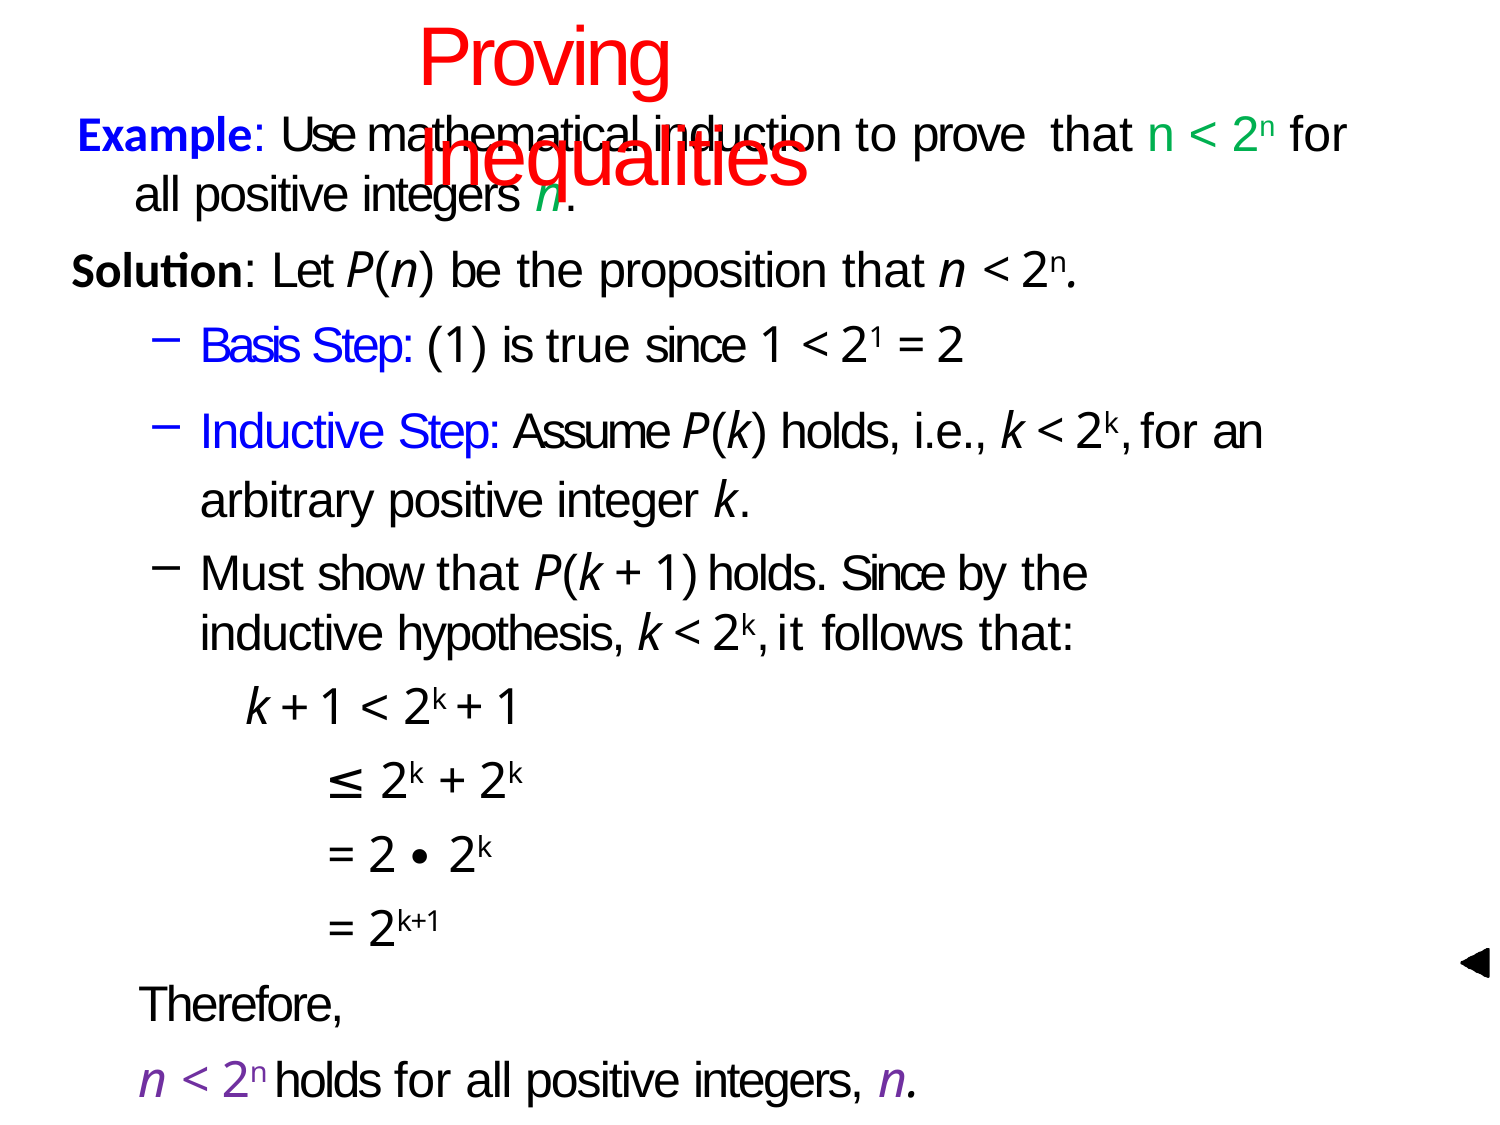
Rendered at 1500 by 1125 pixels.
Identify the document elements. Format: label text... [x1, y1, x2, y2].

text_box [1460, 948, 1490, 978]
text_box Example: Use mathematical induction to prove that n < 2n for all positive integers n. Solution: Let P(n) be the proposition that n < 2n. Basis Step: (1) is true since 1 < 21 = 2 Inductive Step: Assume P(k) holds, i.e., k < 2k, for an arbitrary positive integer k. Must show that P(k + 1) holds. Since by the inductive hypothesis, k < 2k, it follows that: k + 1 < 2k + 1 ≤ 2k + 2k = 2 ∙ 2k = 2k+1 Therefore, n < 2n holds for all positive integers, n. [71, 99, 1451, 1108]
title Proving Inequalities [415, 0, 1085, 203]
